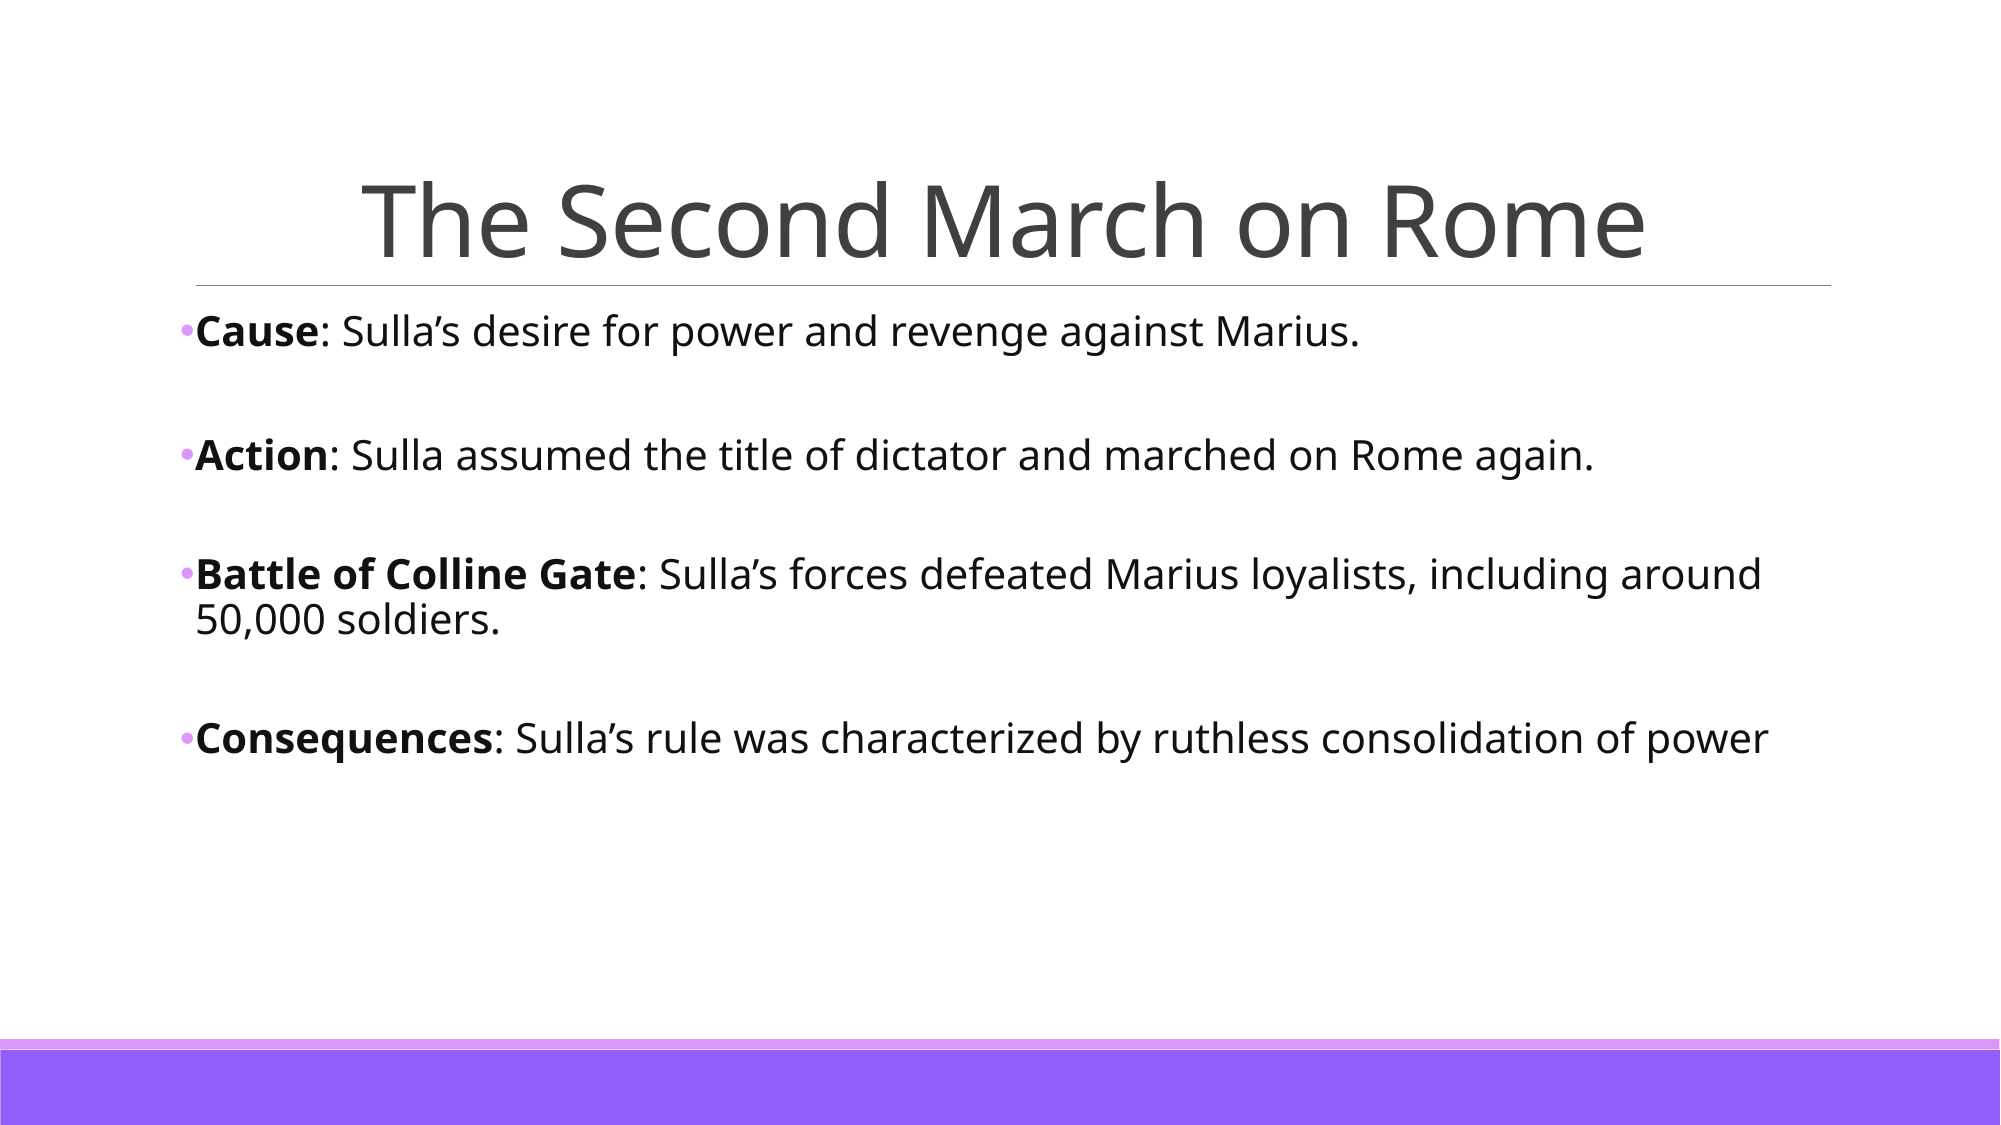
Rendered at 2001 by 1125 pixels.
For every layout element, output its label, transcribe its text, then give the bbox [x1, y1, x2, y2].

title The Second March on Rome [180, 47, 1830, 285]
list Cause: Sulla’s desire for power and revenge against Marius. Action: Sulla assumed the title of dictator and marched on Rome again. Battle of Colline Gate: Sulla’s forces defeated Marius loyalists, including around 50,000 soldiers. Consequences: Sulla’s rule was characterized by ruthless consolidation of power [180, 302, 1830, 963]
